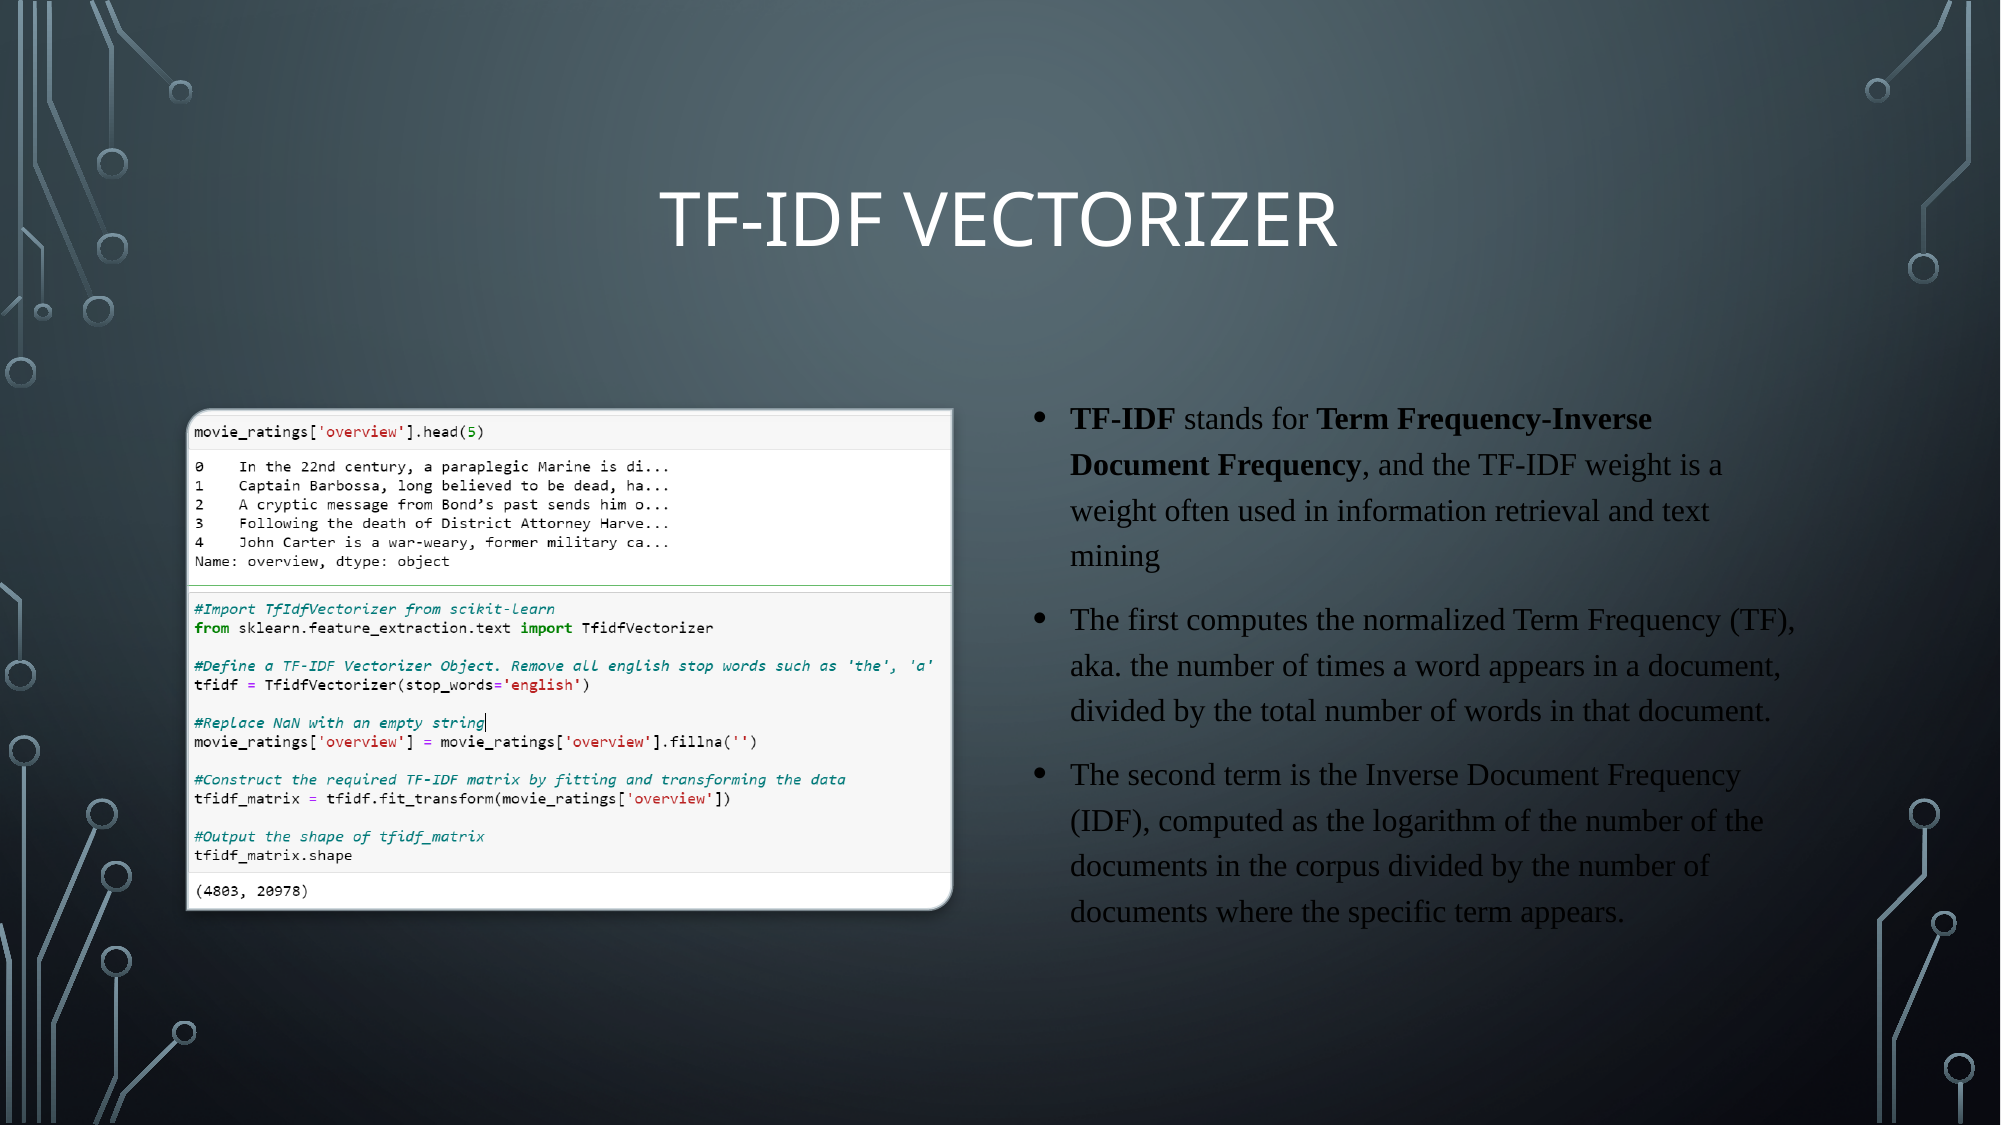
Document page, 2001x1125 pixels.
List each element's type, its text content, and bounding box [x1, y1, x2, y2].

list TF-IDF stands for Term Frequency-Inverse Document Frequency, and the TF-IDF weight is a weight often used in information retrieval and text mining The first computes the normalized Term Frequency (TF), aka. the number of times a word appears in a document, divided by the total number of words in that document. The second term is the Inverse Document Frequency (IDF), computed as the logarithm of the number of the documents in the corpus divided by the number of documents where the specific term appears. [1017, 369, 1813, 950]
title TF-IDF Vectorizer [187, 101, 1813, 344]
picture [186, 409, 953, 910]
